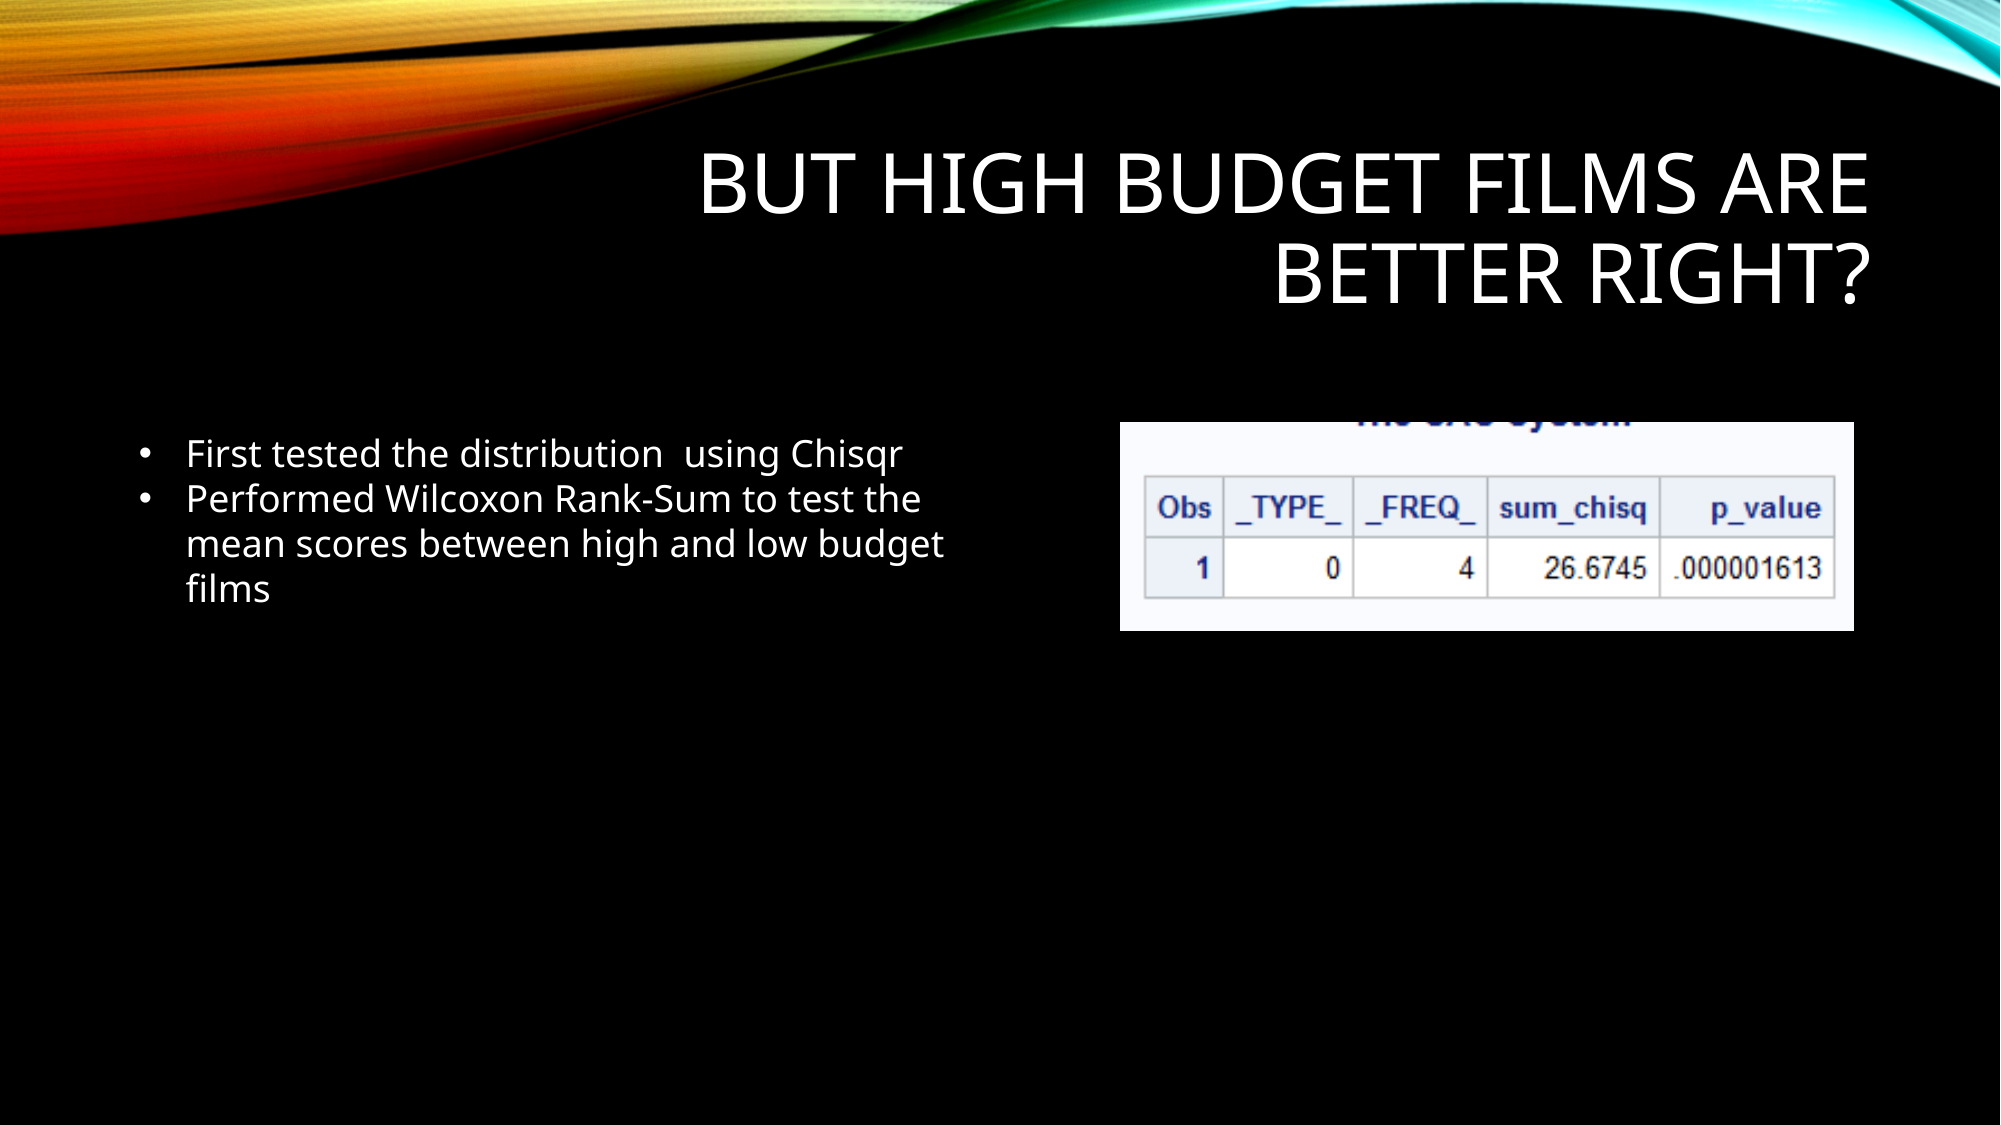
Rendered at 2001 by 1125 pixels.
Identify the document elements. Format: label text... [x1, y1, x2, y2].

picture [0, 0, 2000, 237]
text_box First tested the distribution using Chisqr Performed Wilcoxon Rank-Sum to test the mean scores between high and low budget films [124, 422, 987, 708]
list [1120, 422, 1854, 631]
title But high budget films are better right? [474, 125, 1888, 338]
